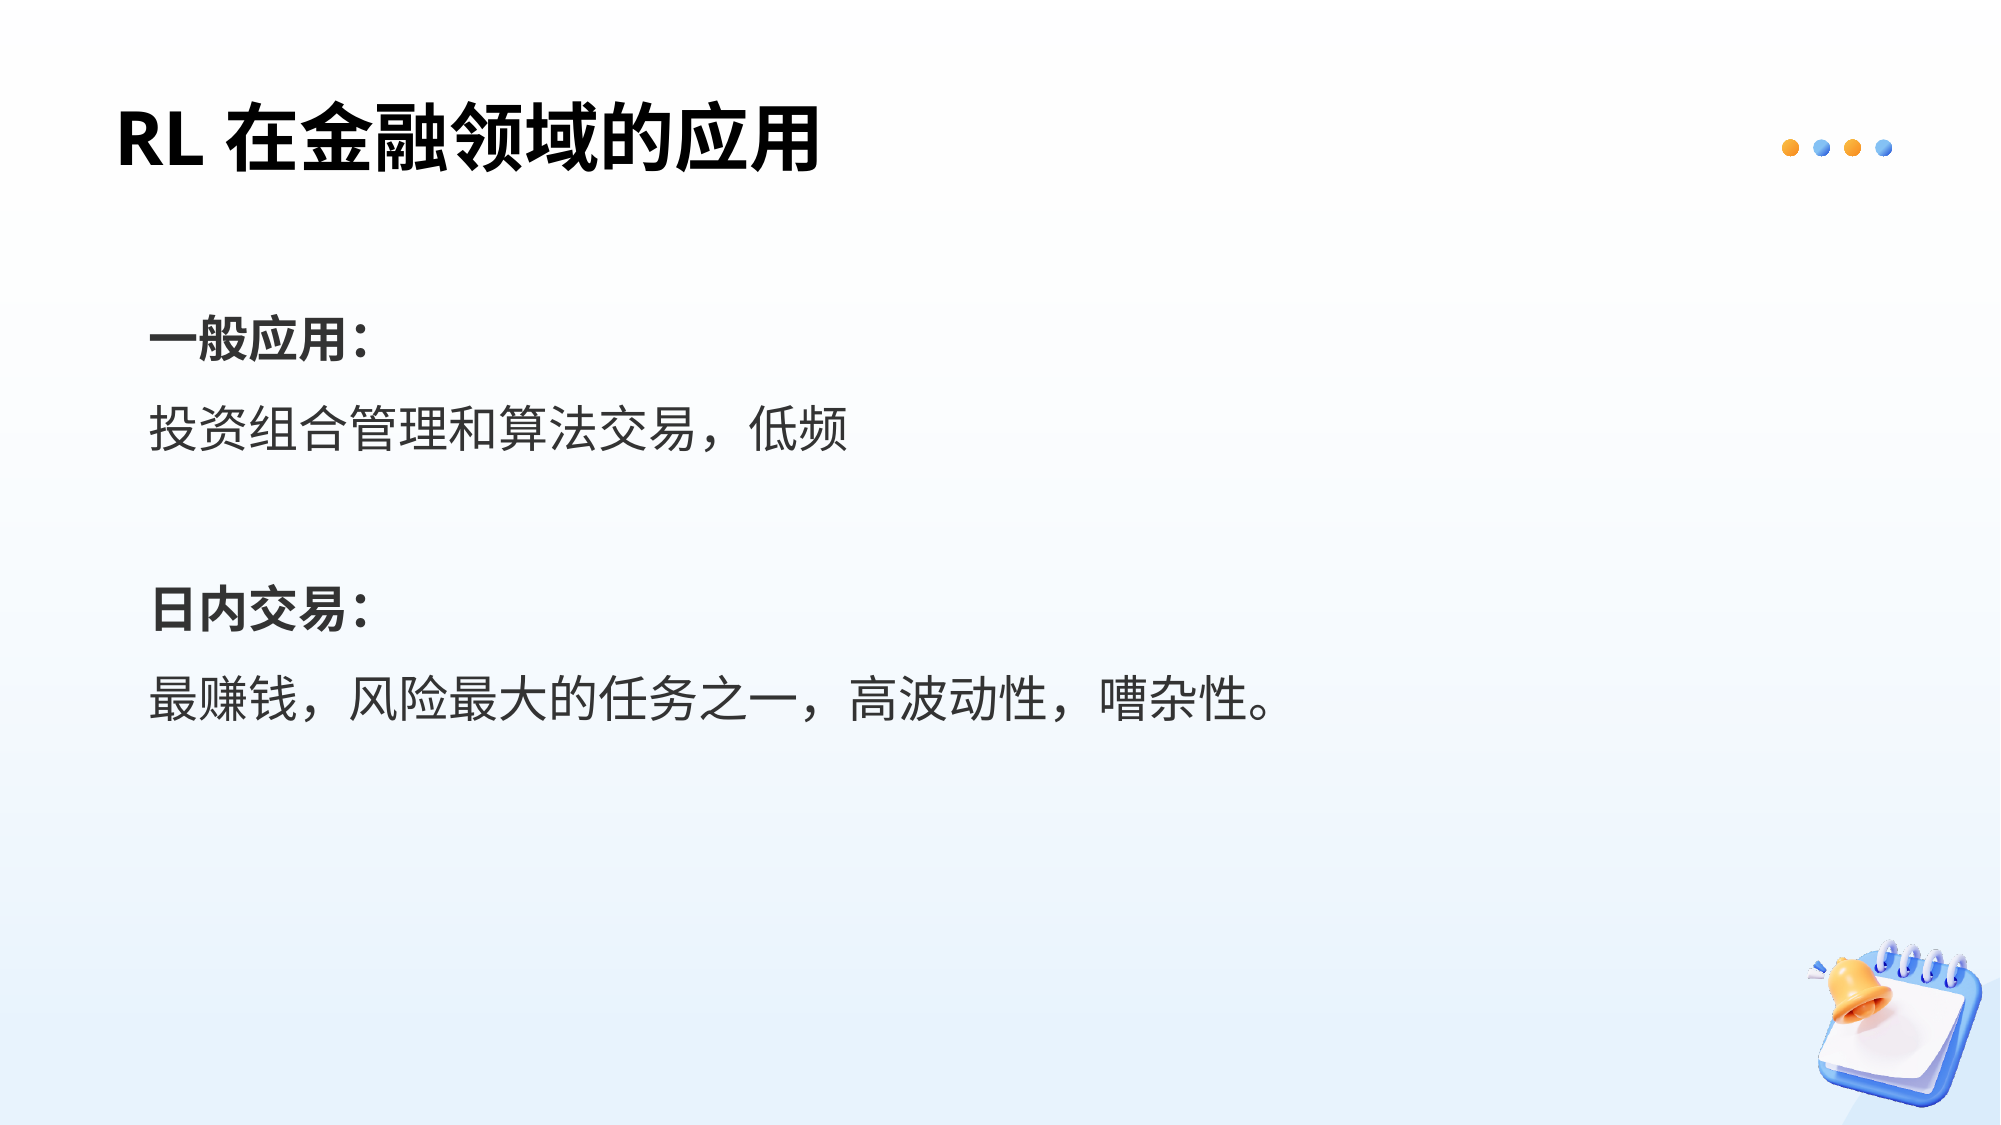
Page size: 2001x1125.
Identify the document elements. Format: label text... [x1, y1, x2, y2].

picture [1798, 934, 1987, 1112]
title RL在金融领域的应用 [114, 64, 1886, 181]
text_box 一般应用： 投资组合管理和算法交易，低频 日内交易： 最赚钱，风险最大的任务之一，高波动性，嘈杂性。 [133, 269, 1494, 735]
